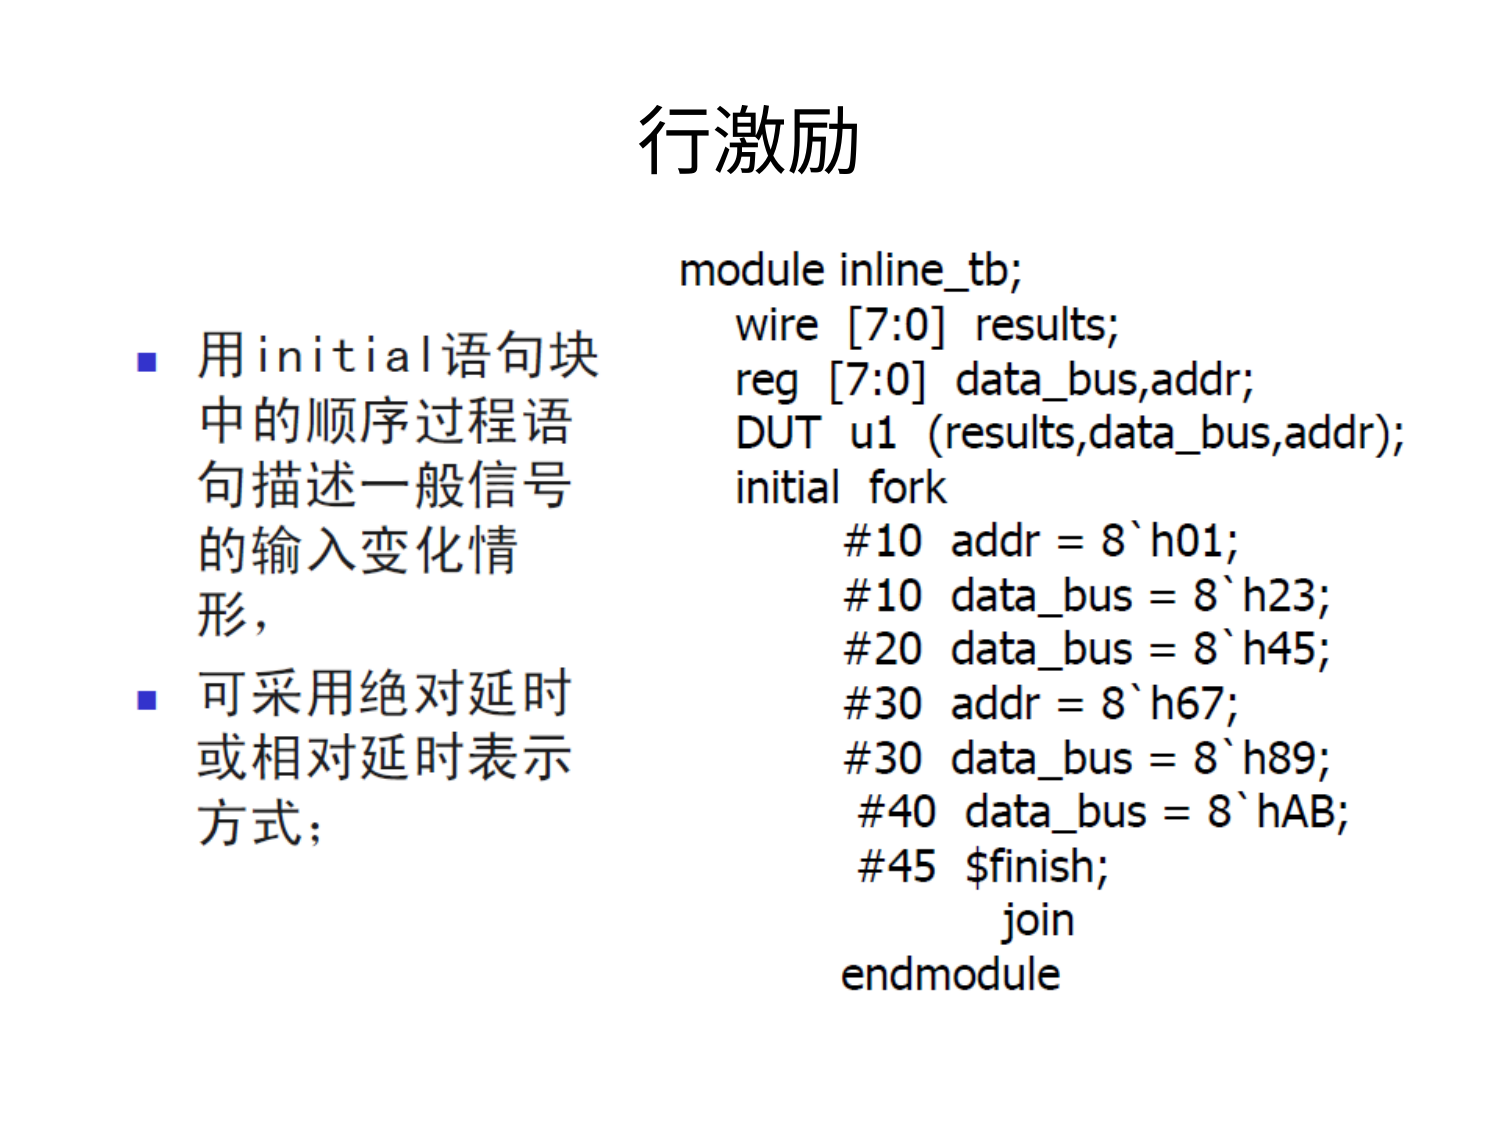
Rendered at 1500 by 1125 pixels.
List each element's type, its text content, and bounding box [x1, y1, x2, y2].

title 行激励 [75, 45, 1425, 230]
picture [56, 231, 1451, 995]
